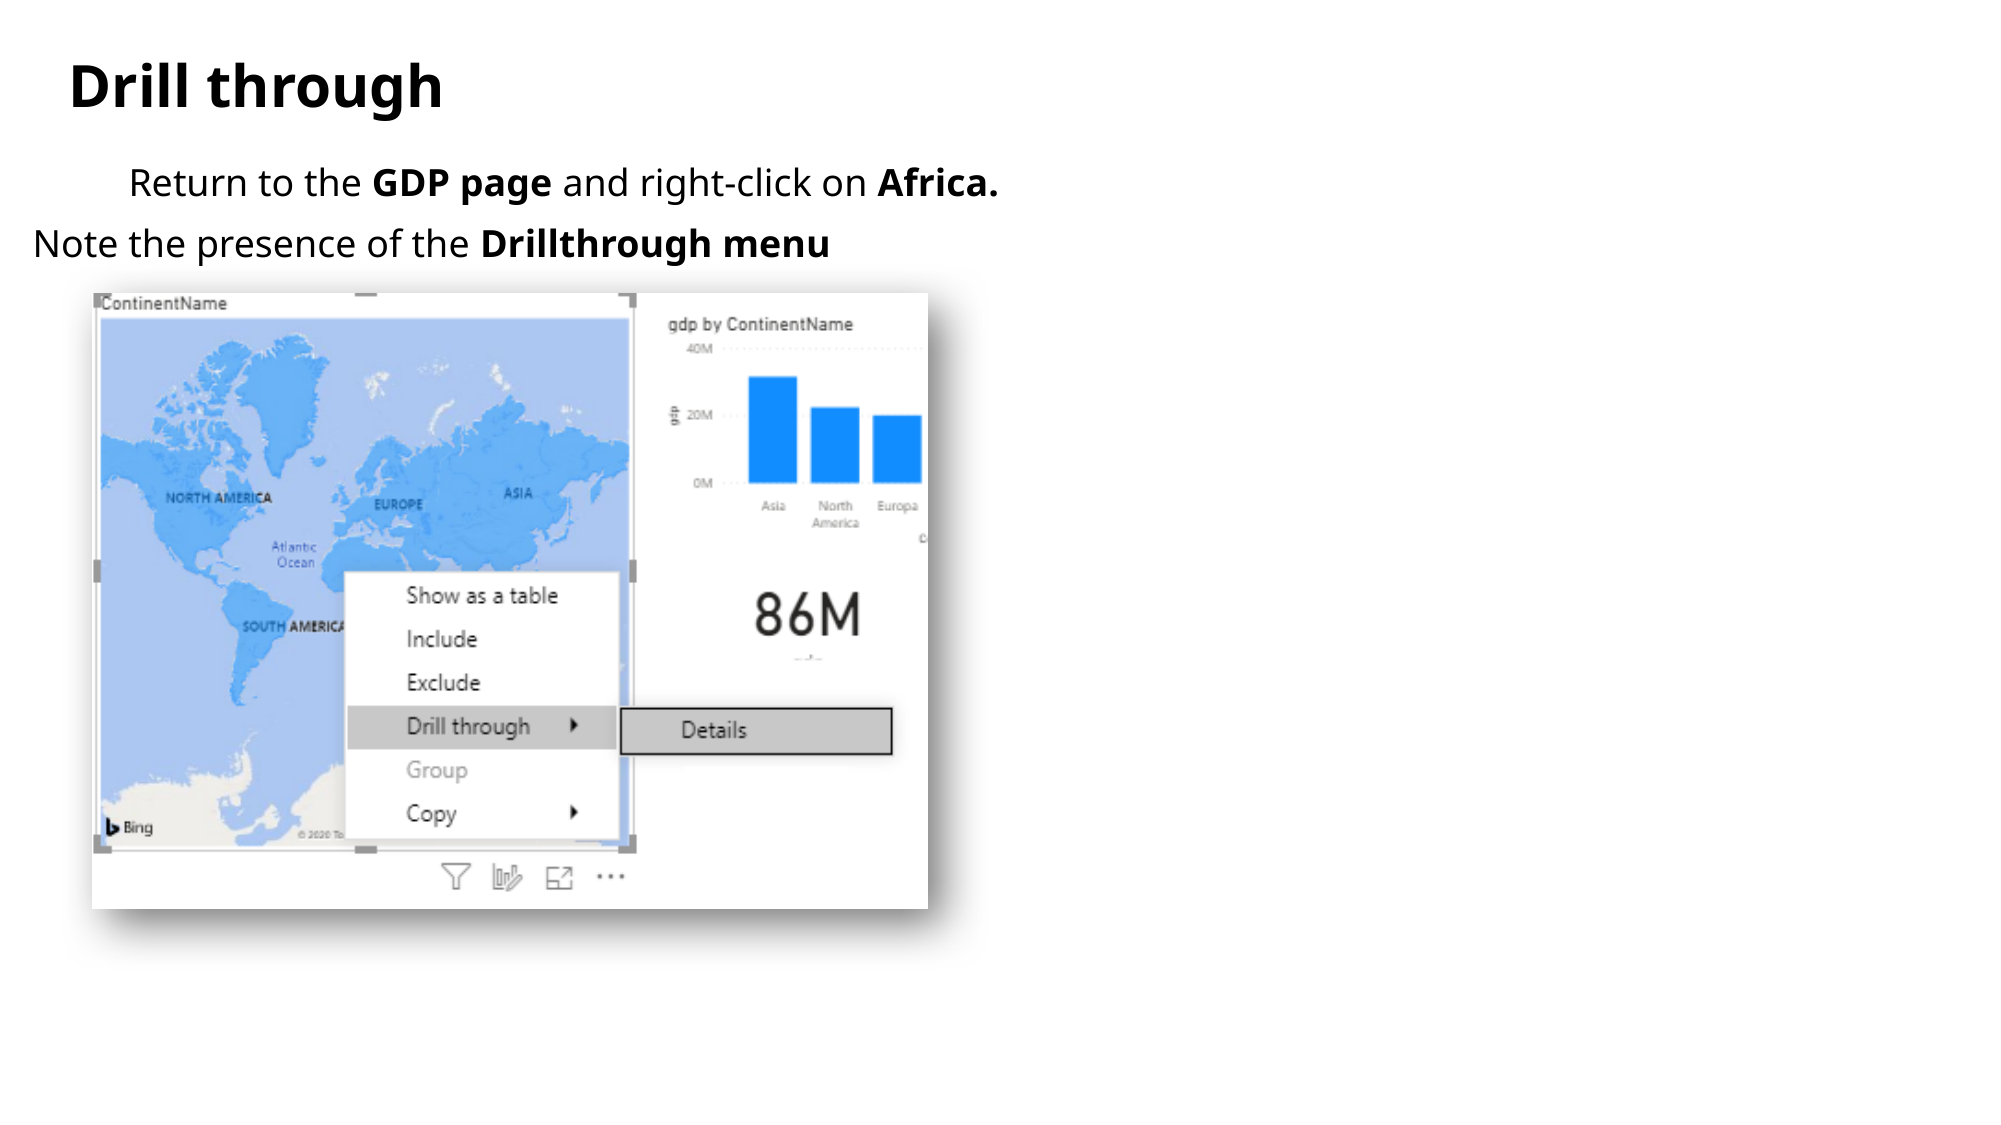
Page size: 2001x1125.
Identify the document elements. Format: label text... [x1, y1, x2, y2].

text_box Note the presence of the Drillthrough menu [17, 209, 846, 273]
picture [92, 293, 928, 909]
text_box Drill through [53, 41, 460, 127]
text_box Return to the GDP page and right-click on Africa. [113, 148, 1015, 212]
